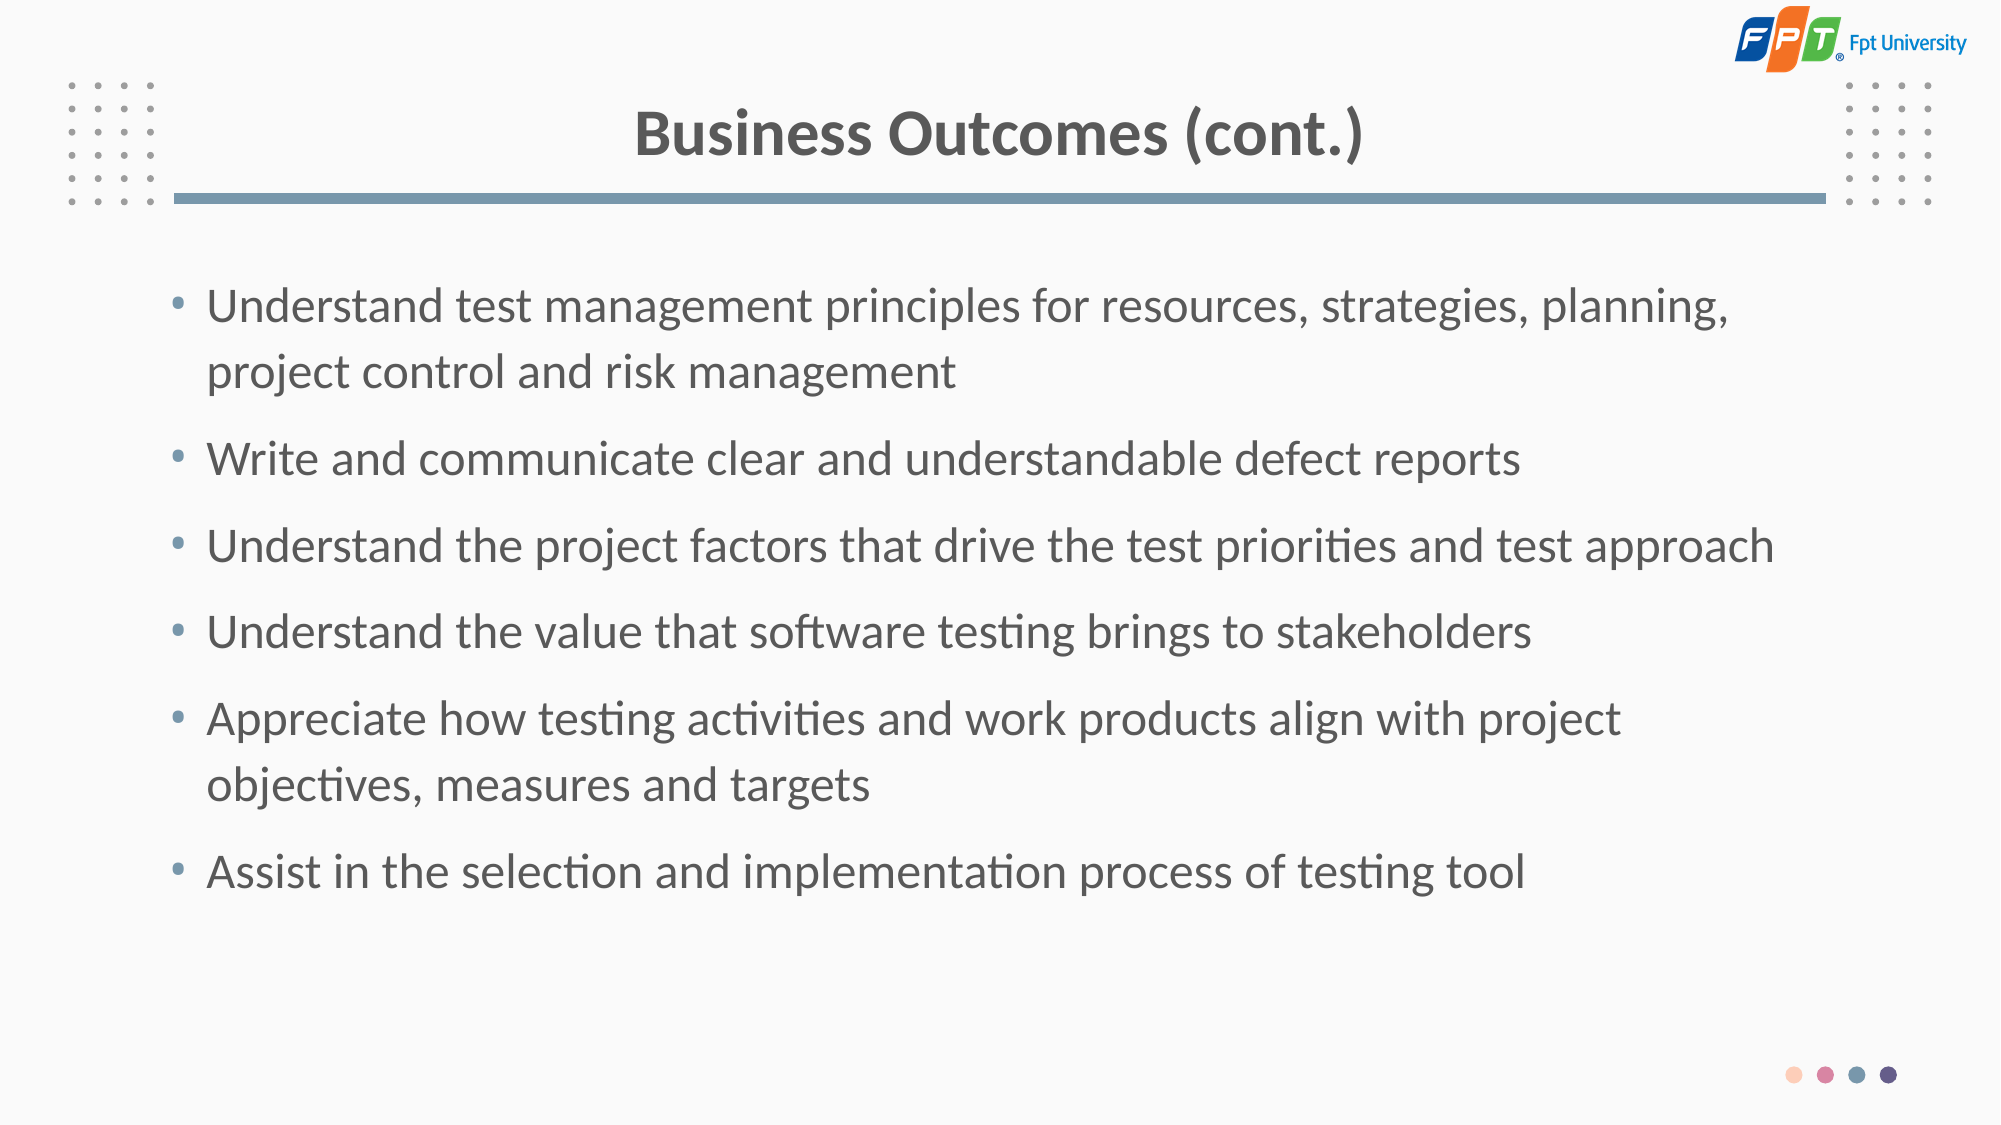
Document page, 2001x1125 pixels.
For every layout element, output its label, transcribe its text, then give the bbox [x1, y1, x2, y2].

picture [1702, 6, 1998, 88]
title Business Outcomes (cont.) [137, 60, 1863, 208]
list Understand test management principles for resources, strategies, planning, project control and risk management Write and communicate clear and understandable defect reports Understand the project factors that drive the test priorities and test approach Understand the value that software testing brings to stakeholders Appreciate how testing activities and work products align with project objectives, measures and targets Assist in the selection and implementation process of testing tool [153, 259, 1863, 1014]
